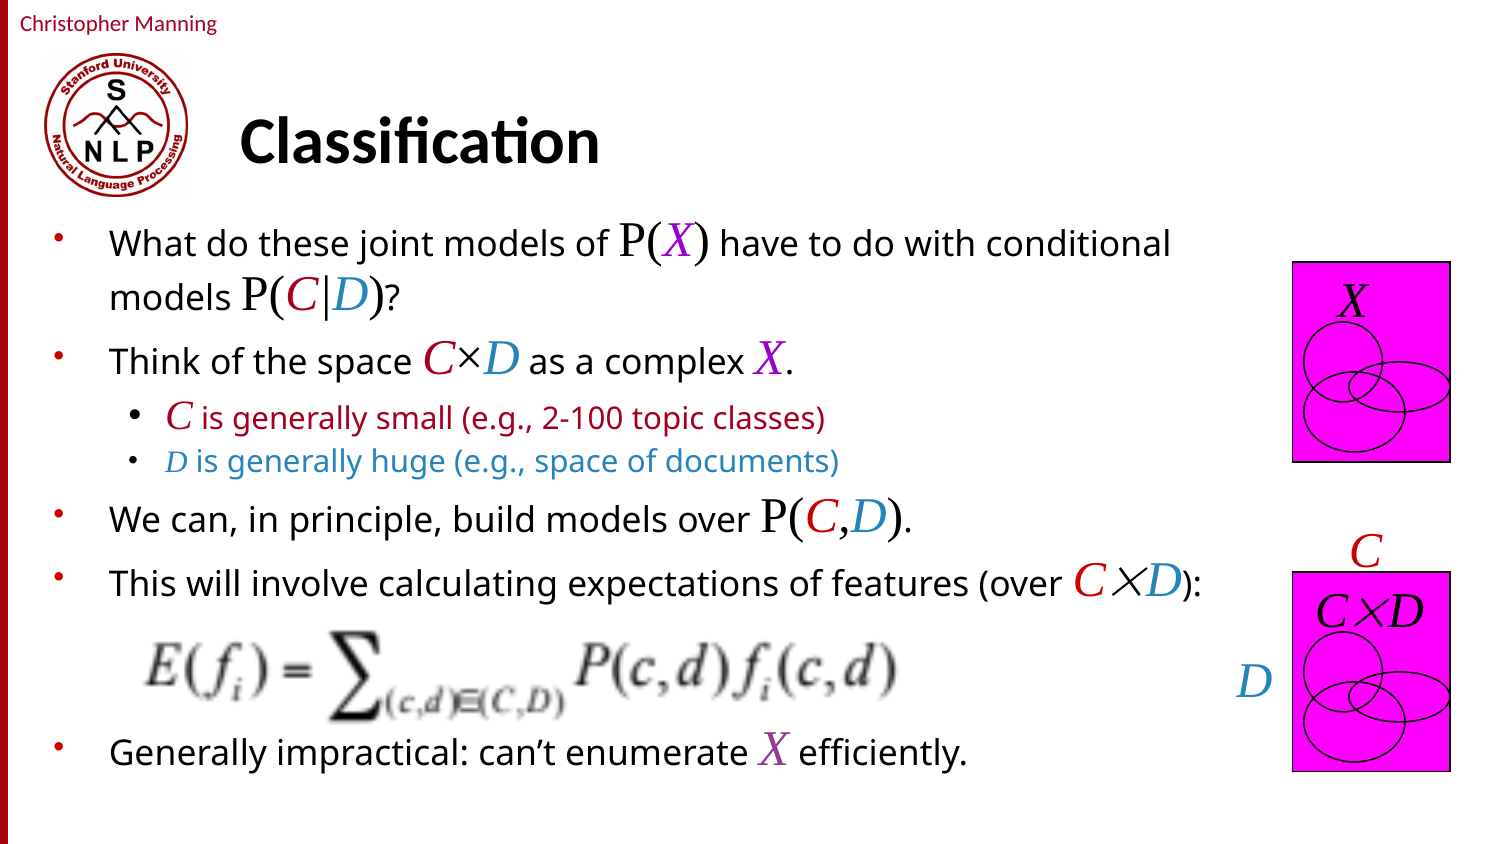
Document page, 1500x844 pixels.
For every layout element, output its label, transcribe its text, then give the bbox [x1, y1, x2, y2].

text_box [137, 621, 907, 726]
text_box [1224, 261, 1451, 773]
picture [44, 53, 188, 197]
title Classification [225, 62, 1450, 185]
list What do these joint models of P(X) have to do with conditional models P(C|D)? Think of the space C×D as a complex X. C is generally small (e.g., 2-100 topic classes) D is generally huge (e.g., space of documents) We can, in principle, build models over P(C,D). This will involve calculating expectations of features (over CD): Generally impractical: can’t enumerate X efficiently. [37, 206, 1250, 816]
